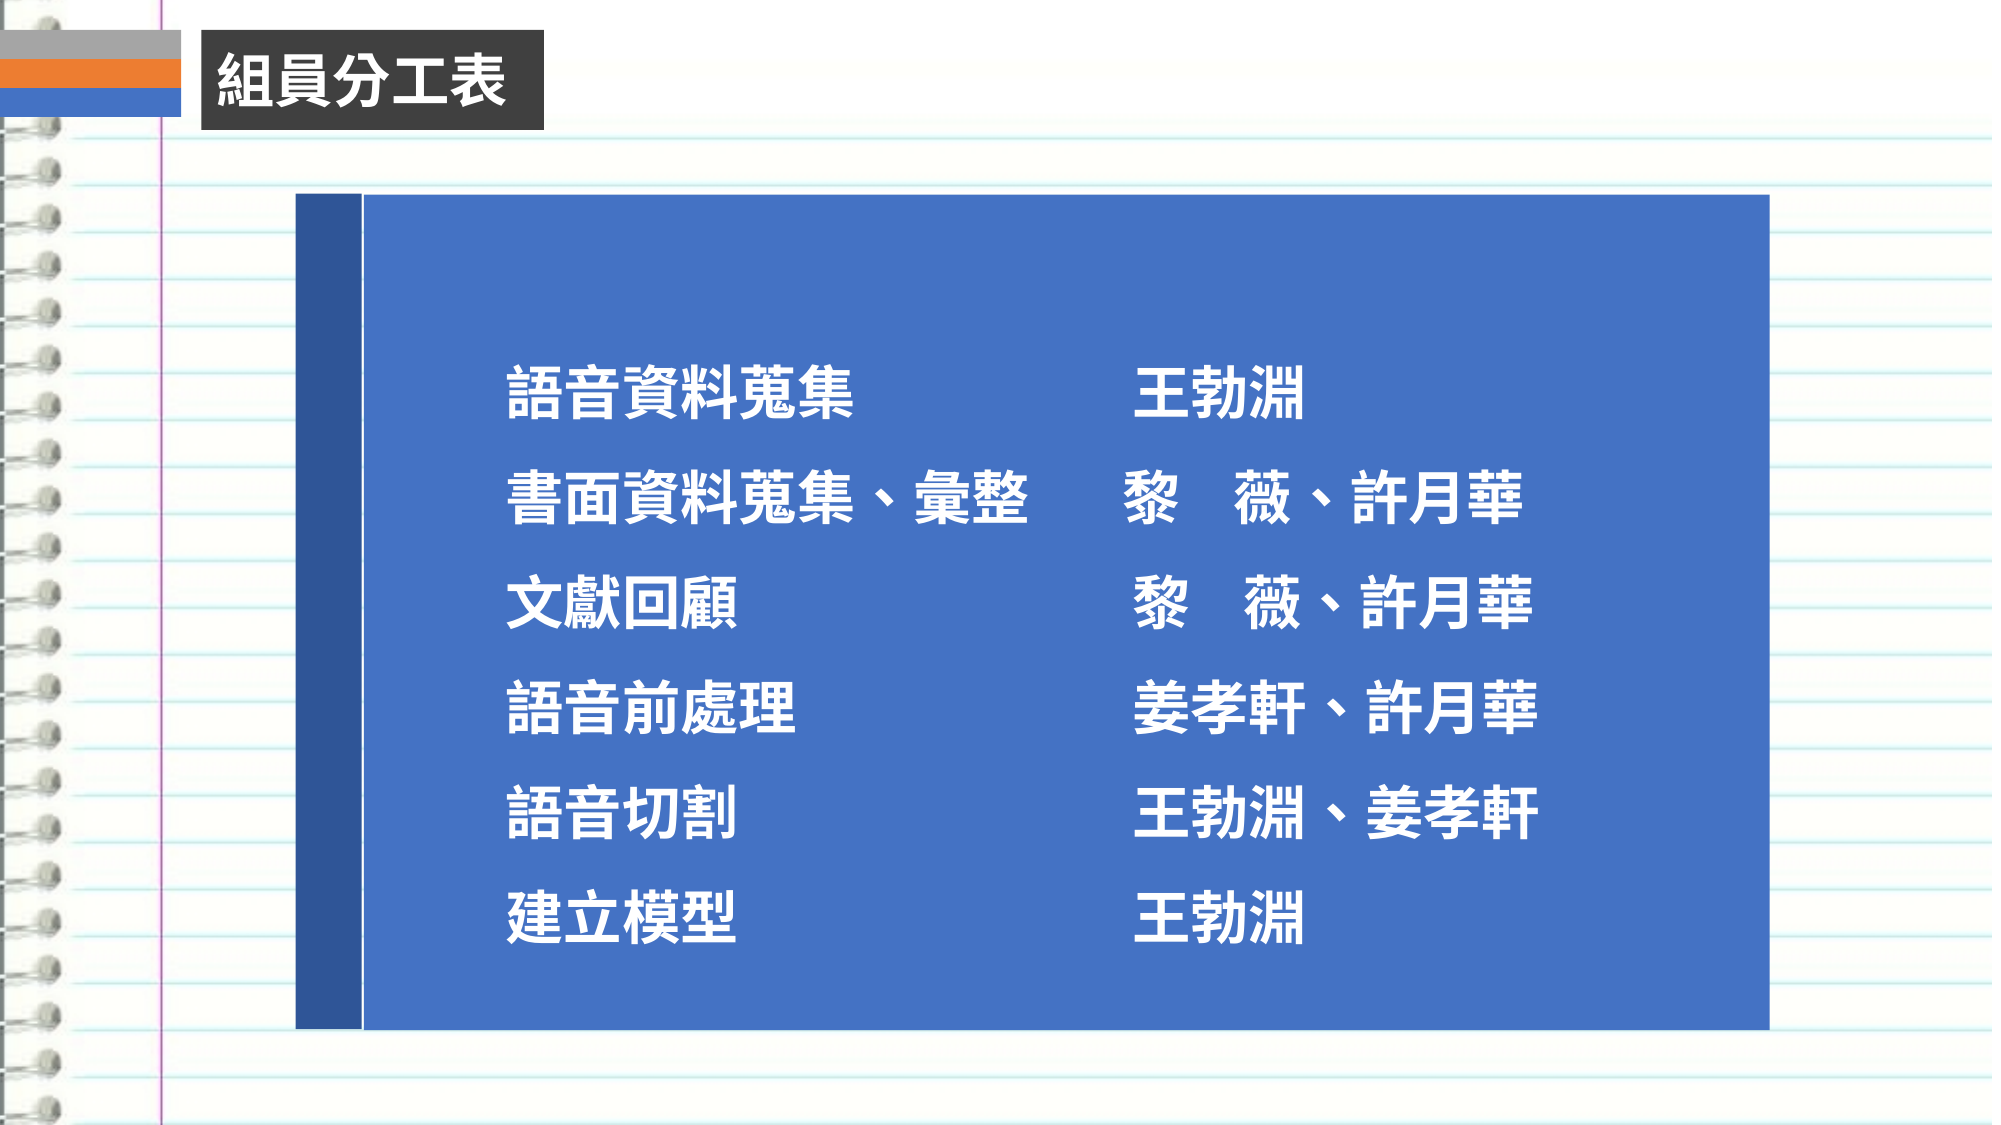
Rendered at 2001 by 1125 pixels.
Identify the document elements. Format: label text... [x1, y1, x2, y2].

list 組員分工表 [200, 29, 545, 131]
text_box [295, 193, 1950, 1031]
